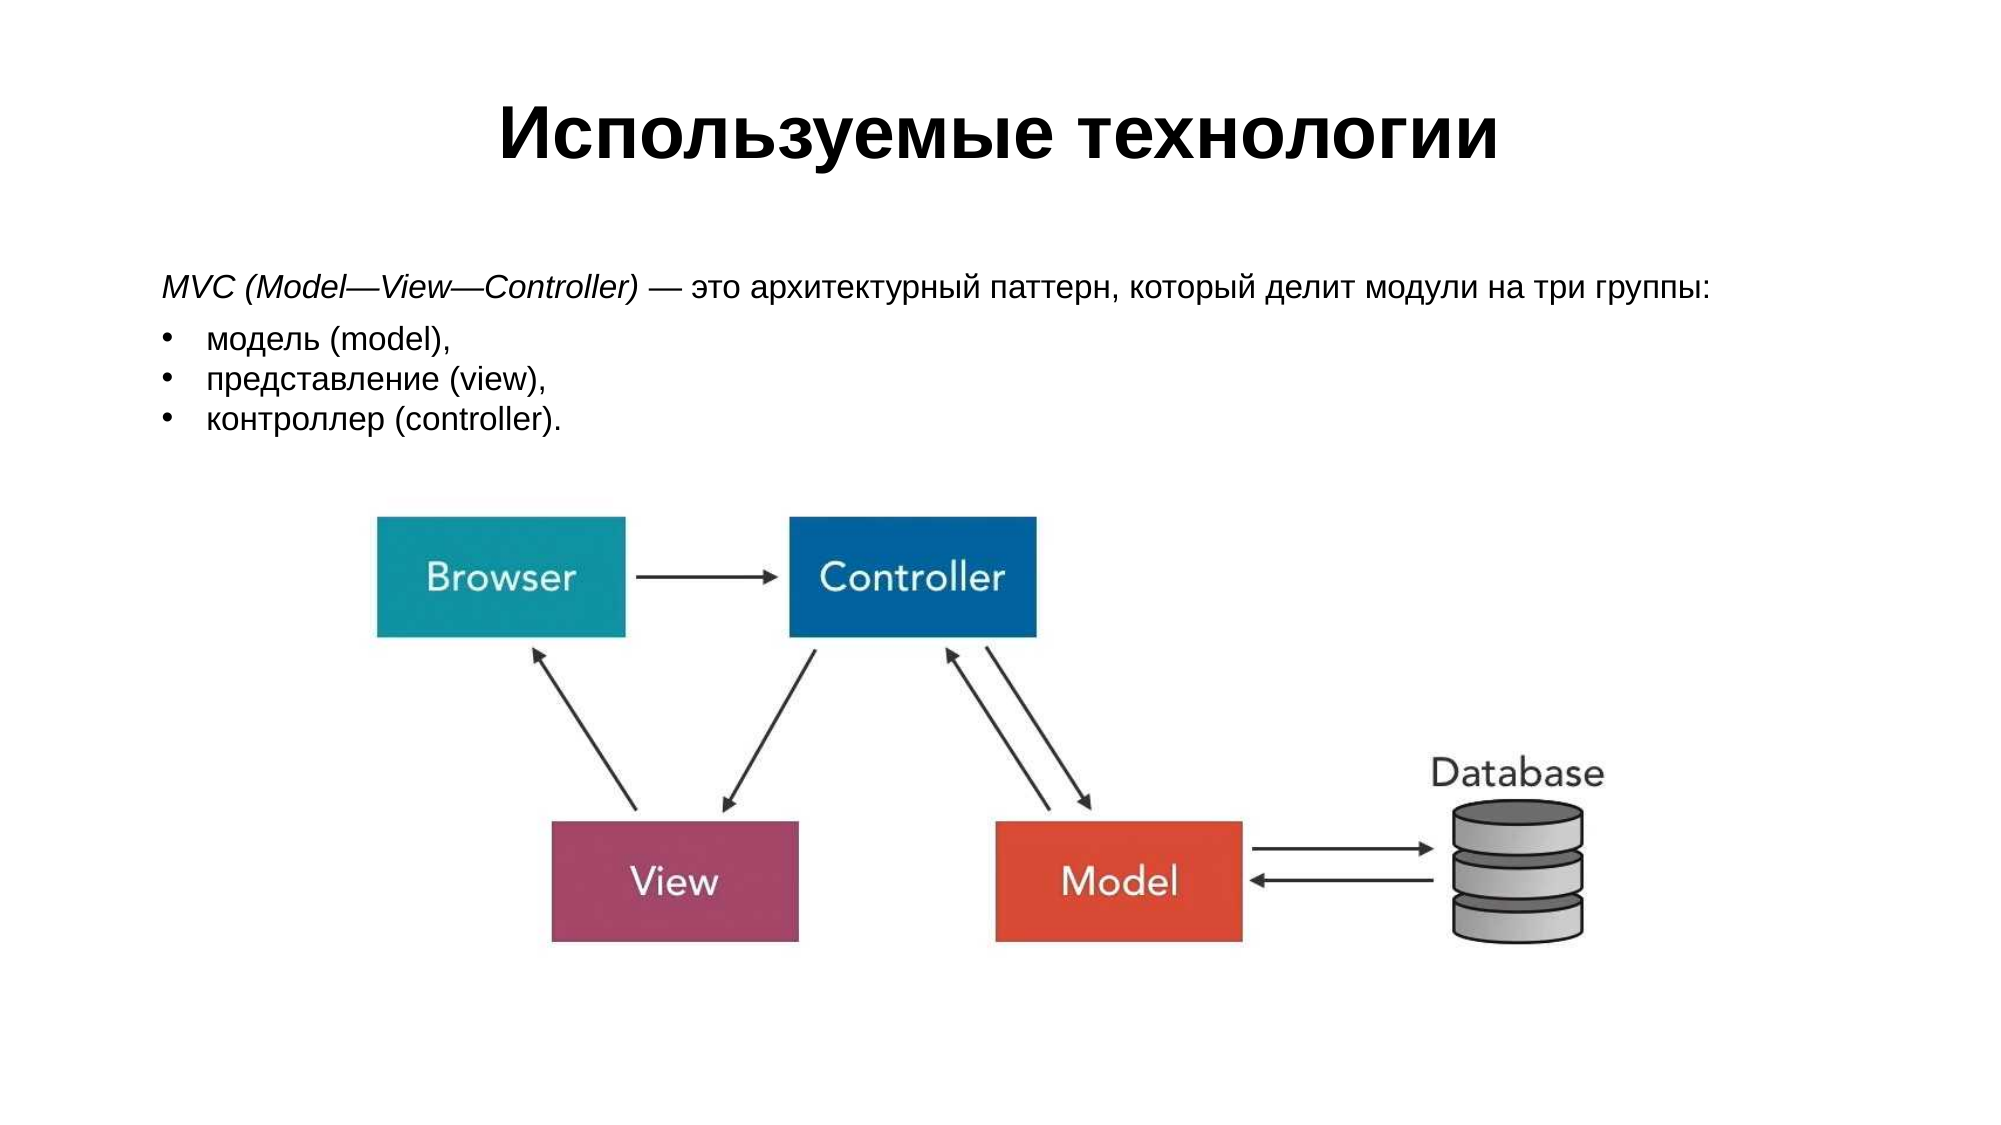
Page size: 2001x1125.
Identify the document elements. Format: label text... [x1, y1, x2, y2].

title Используемые технологии [108, 86, 1892, 202]
text_box MVC (Model—View—Controller) — это архитектурный паттерн, который делит модули на три группы: модель (model), представление (view), контроллер (controller). [146, 257, 1728, 480]
picture [237, 468, 1670, 997]
